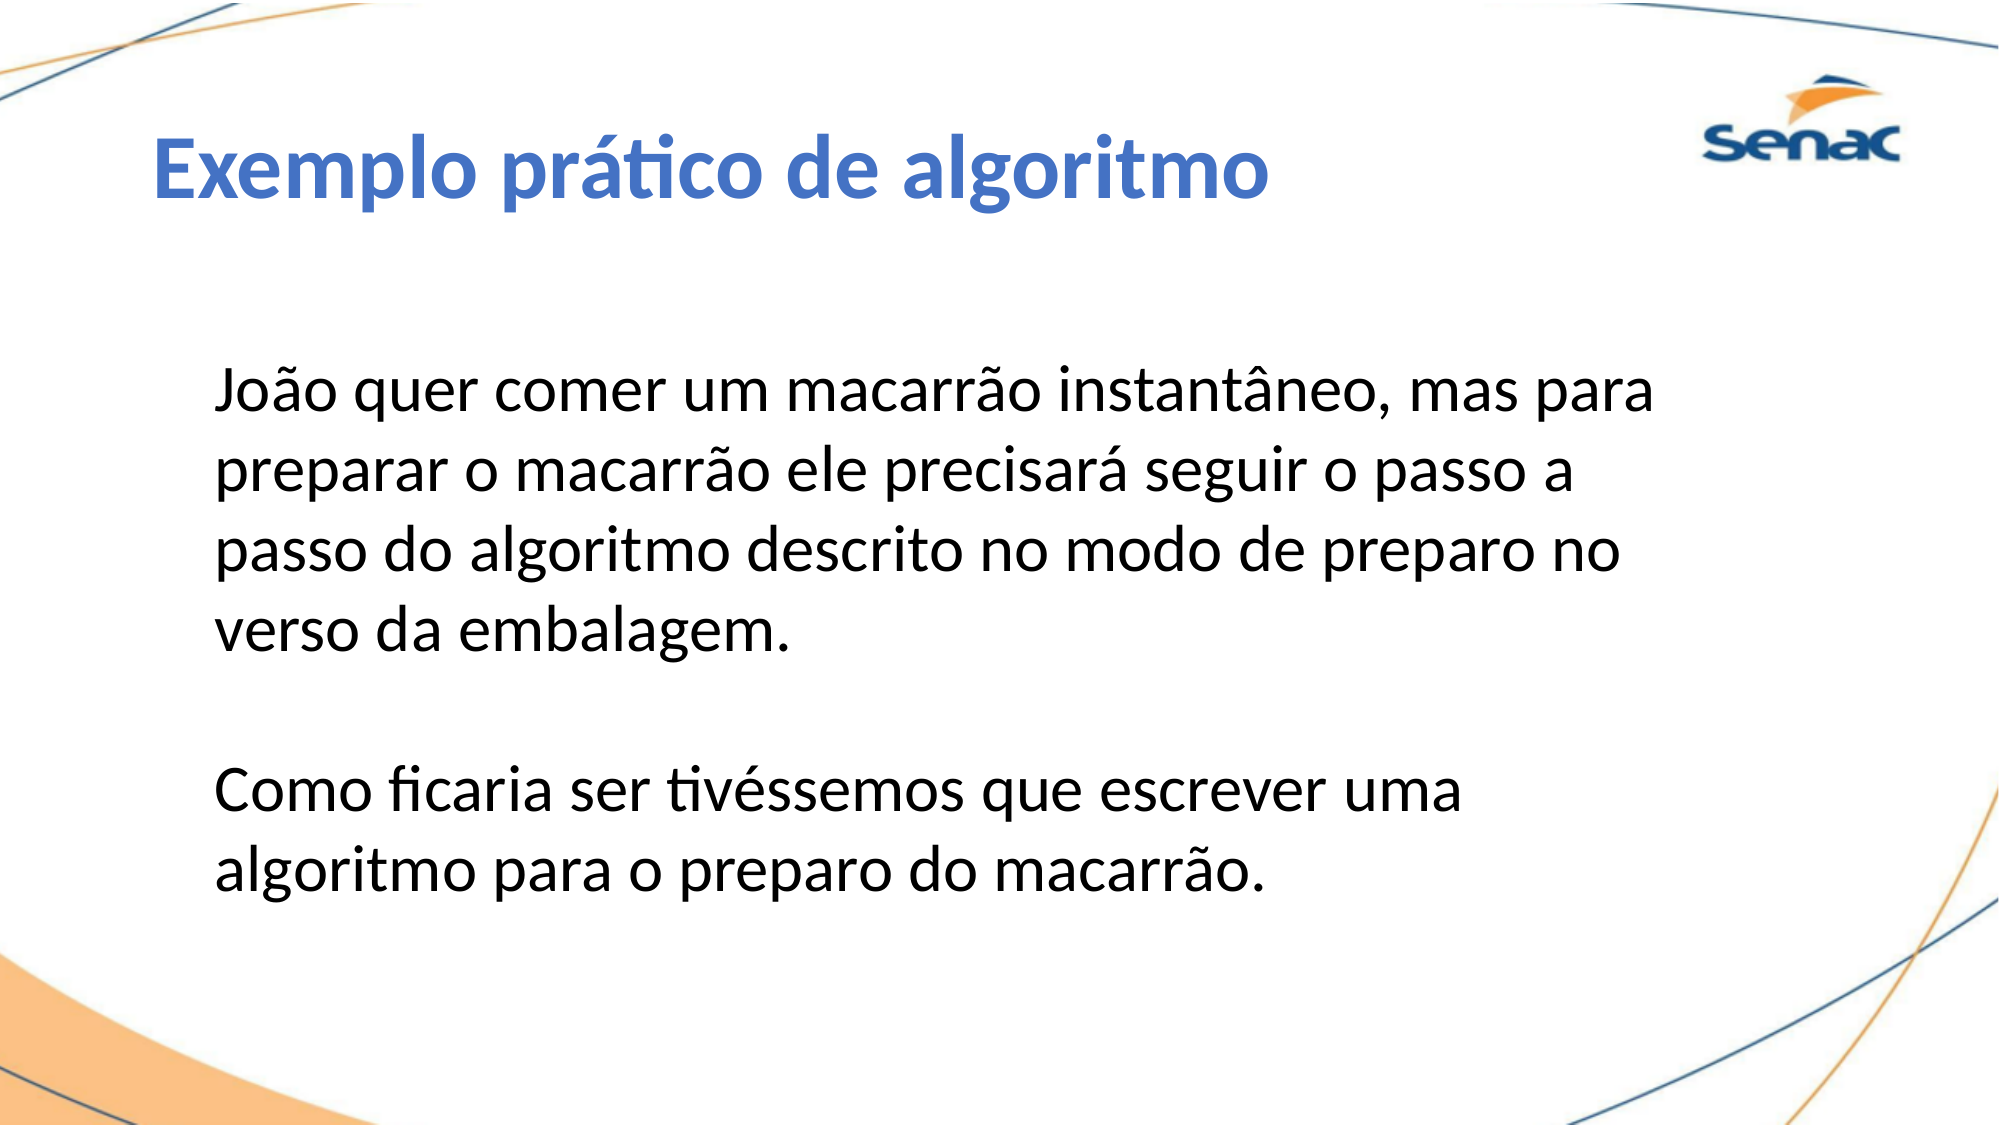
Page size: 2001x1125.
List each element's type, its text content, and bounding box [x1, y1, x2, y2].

picture [0, 3, 1999, 1125]
title Exemplo prático de algoritmo [137, 59, 1863, 278]
text_box João quer comer um macarrão instantâneo, mas para preparar o macarrão ele precisará seguir o passo a passo do algoritmo descrito no modo de preparo no verso da embalagem. Como ficaria ser tivéssemos que escrever uma algoritmo para o preparo do macarrão. [199, 337, 1710, 912]
